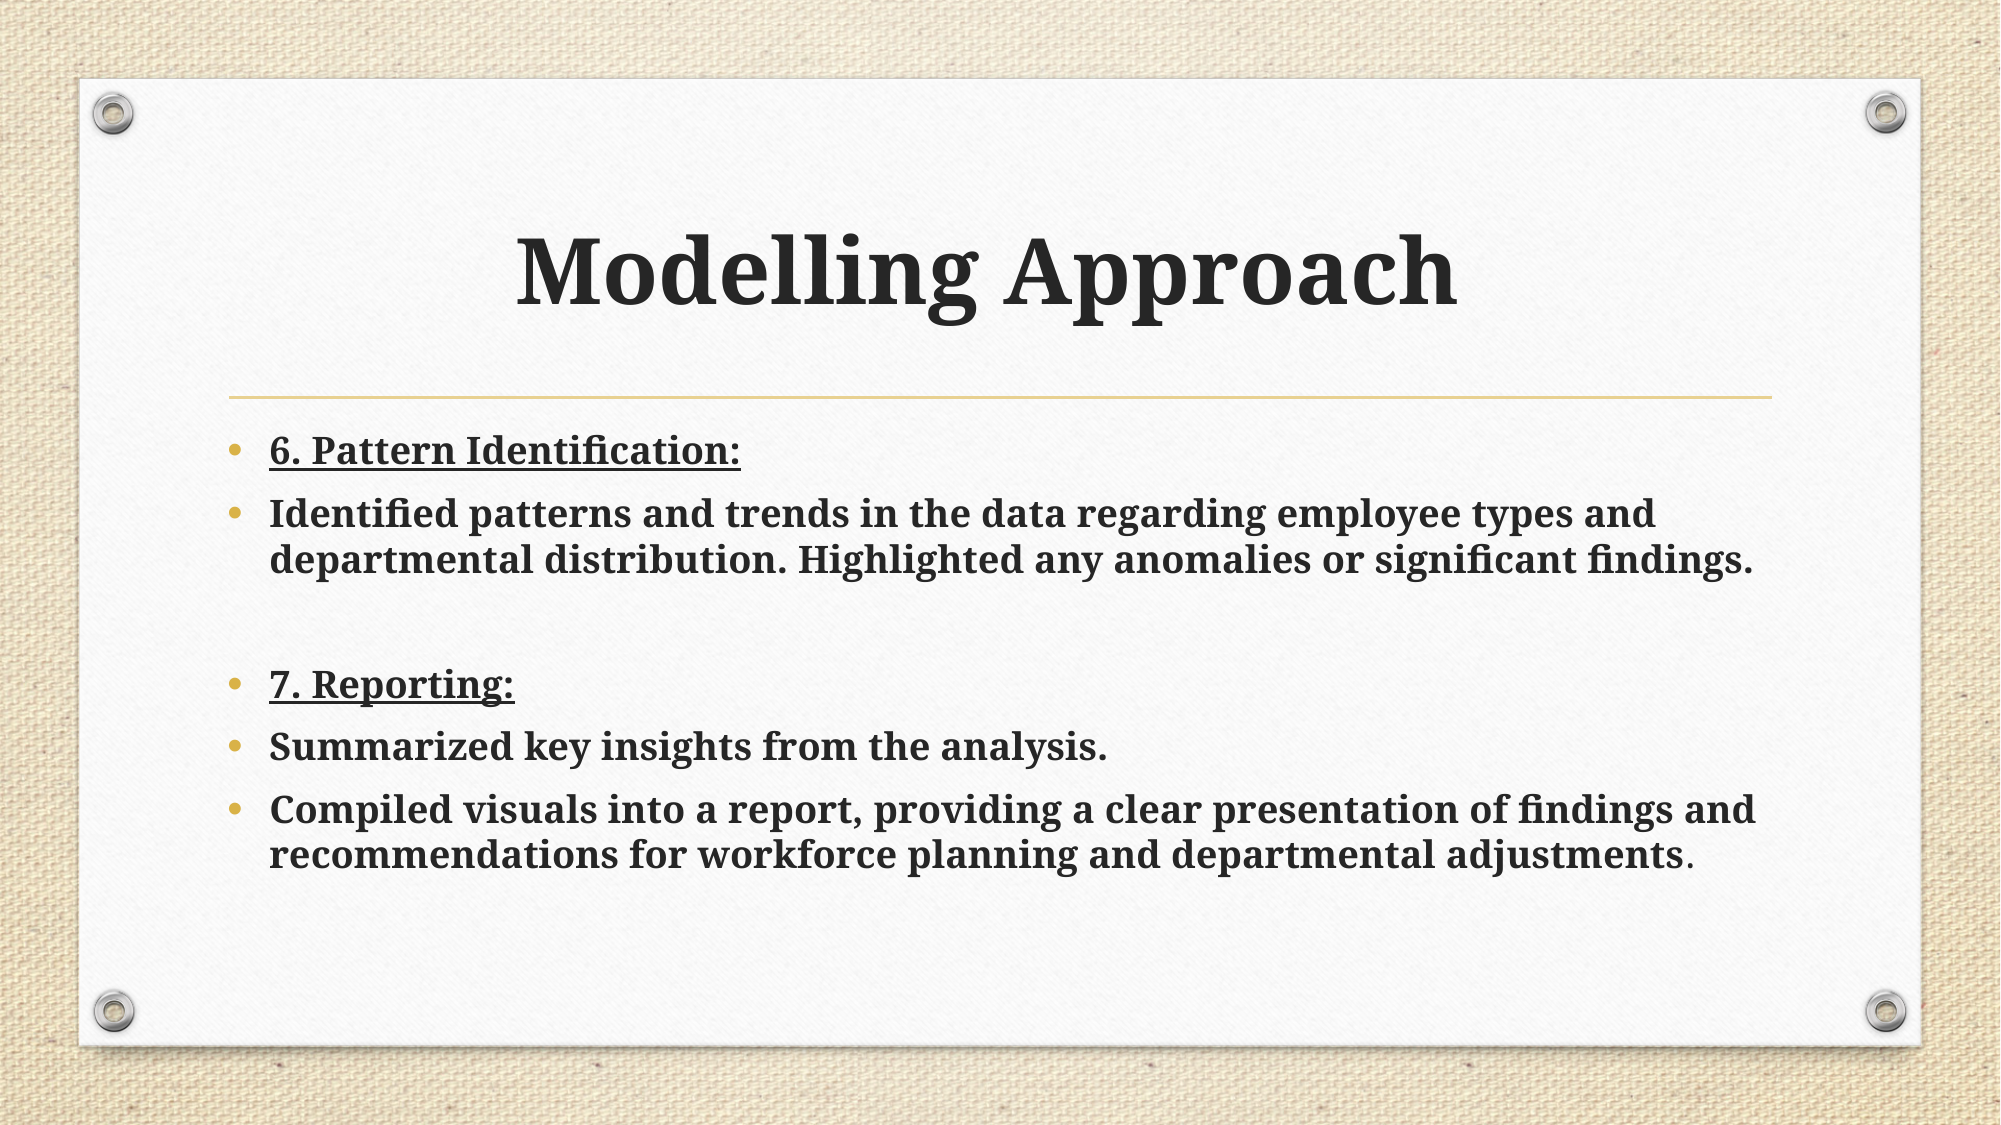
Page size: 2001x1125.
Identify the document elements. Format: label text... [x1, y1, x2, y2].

list 6. Pattern Identification: Identified patterns and trends in the data regarding employee types and departmental distribution. Highlighted any anomalies or significant findings. 7. Reporting: Summarized key insights from the analysis. Compiled visuals into a report, providing a clear presentation of findings and recommendations for workforce planning and departmental adjustments. [212, 419, 1788, 964]
title Modelling Approach [212, 161, 1788, 375]
picture [0, 0, 2001, 1125]
